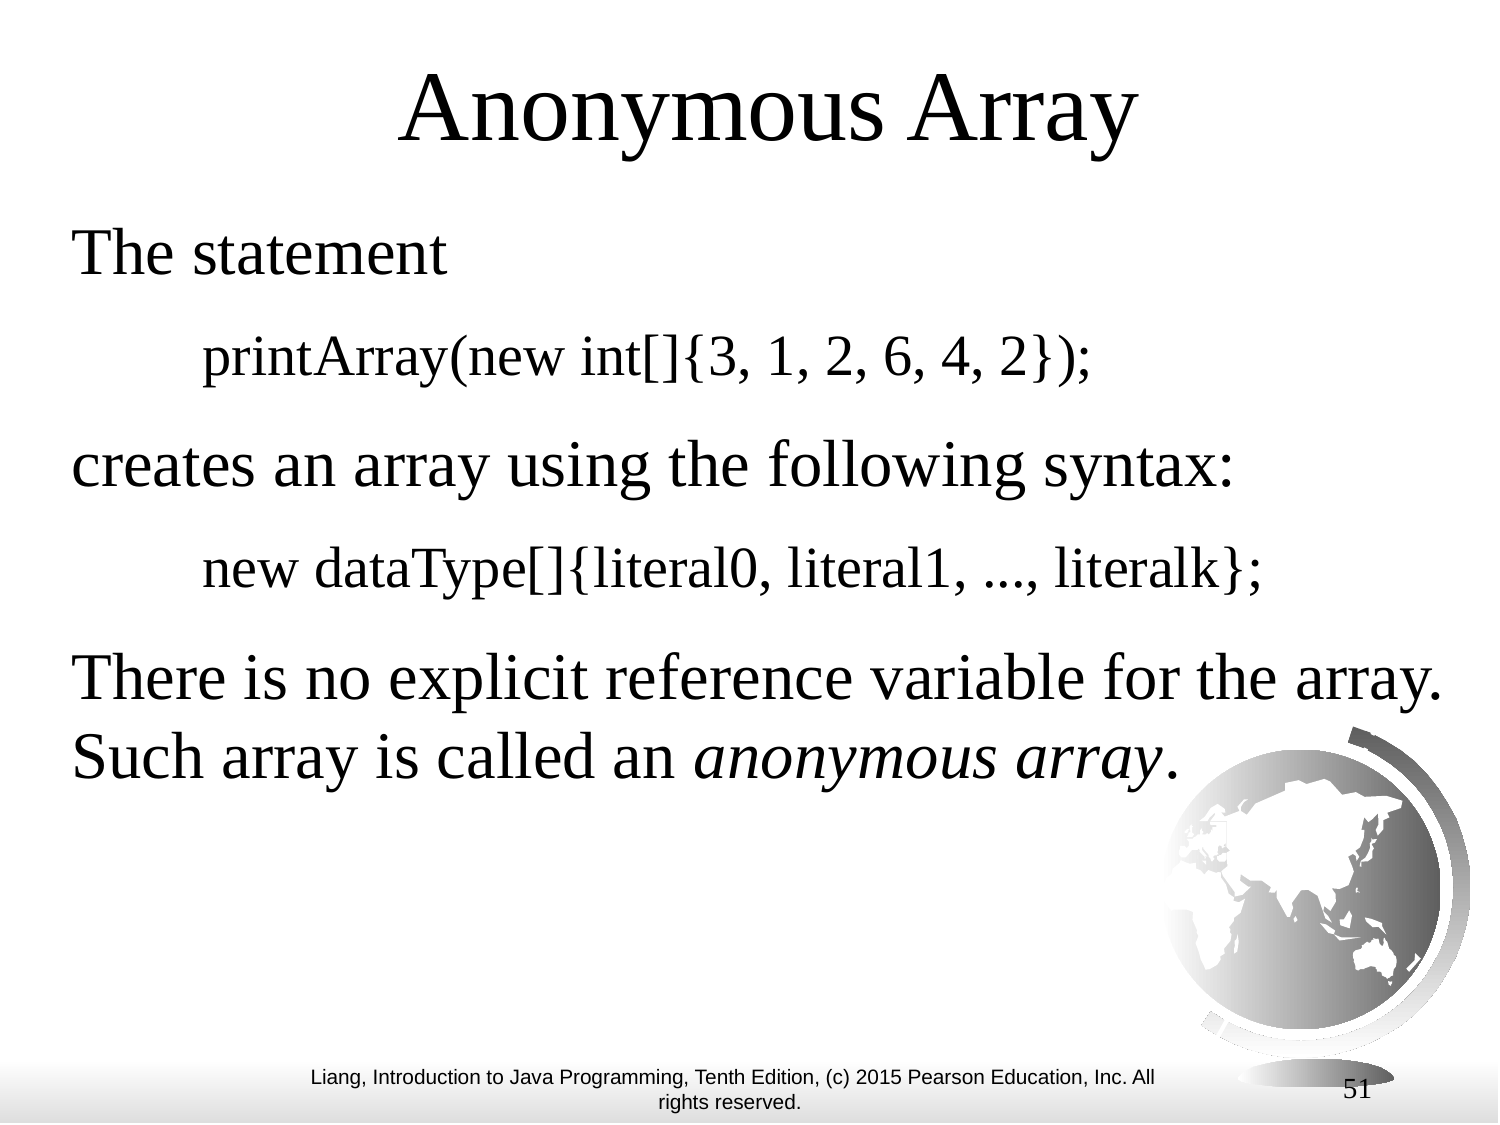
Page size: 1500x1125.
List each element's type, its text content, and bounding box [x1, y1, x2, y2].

list The statement printArray(new int[]{3, 1, 2, 6, 4, 2}); creates an array using the following syntax: new dataType[]{literal0, literal1, ..., literalk}; There is no explicit reference variable for the array. Such array is called an anonymous array. [37, 200, 1475, 938]
slide_number 51 [1074, 1049, 1388, 1125]
title Anonymous Array [37, 37, 1500, 163]
